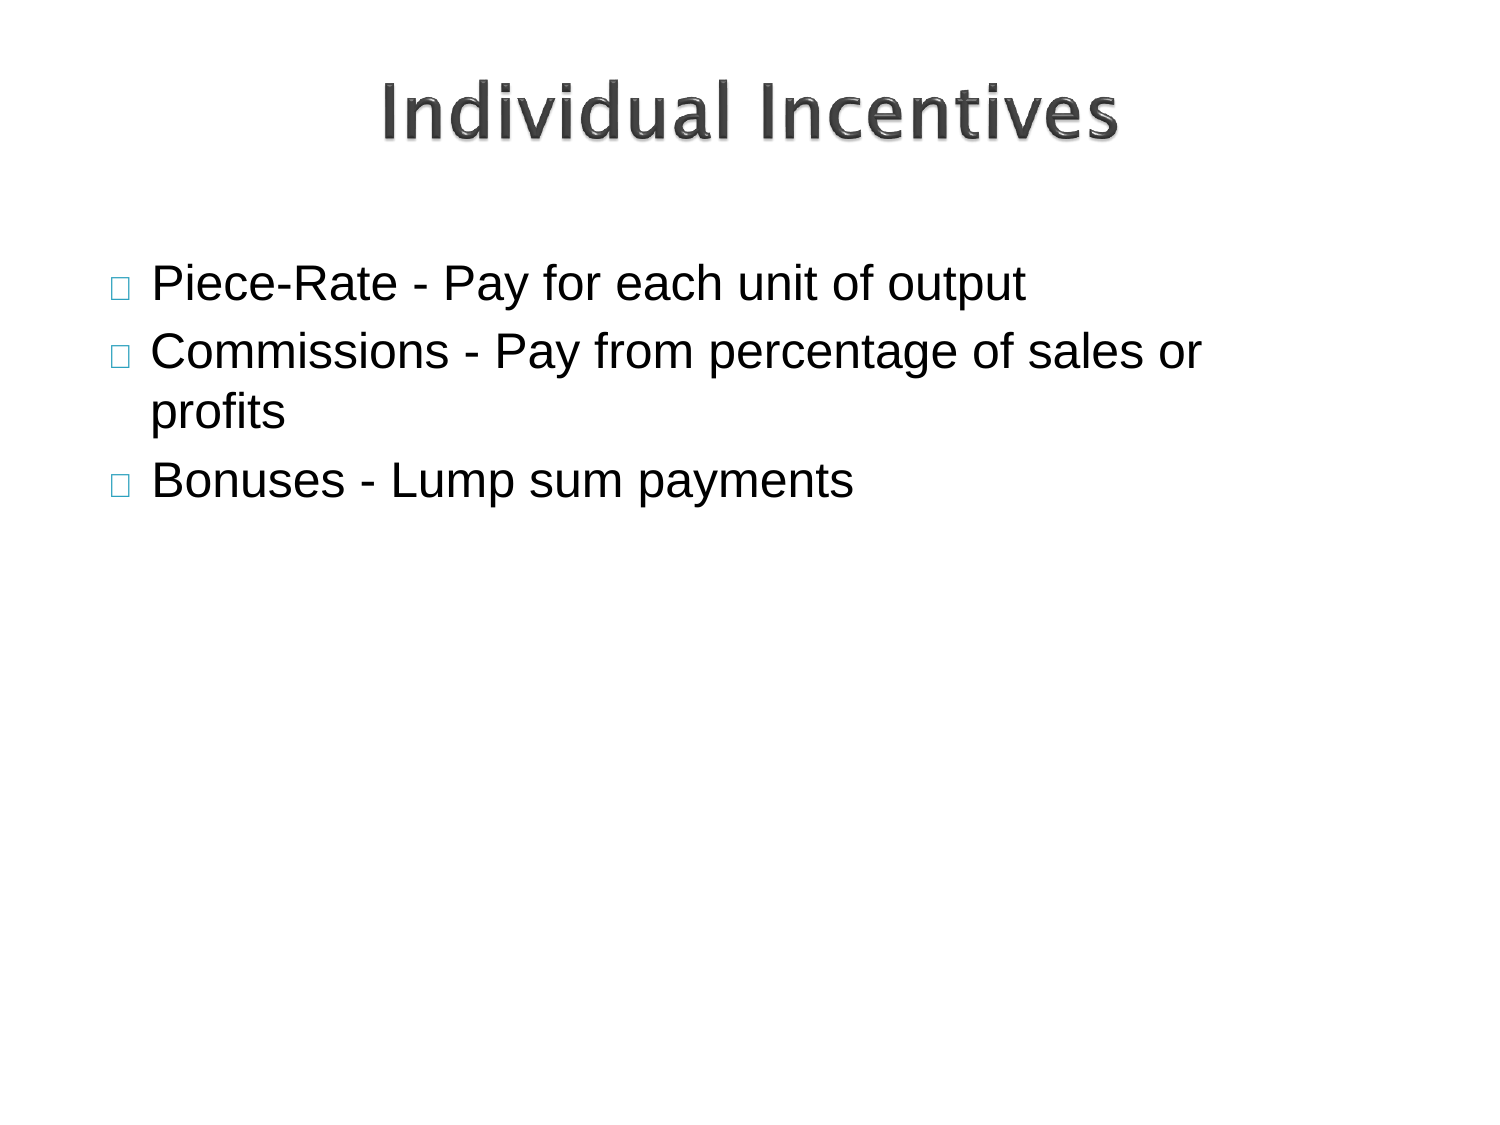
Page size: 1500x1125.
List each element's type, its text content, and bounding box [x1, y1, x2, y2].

text_box  Piece-Rate - Pay for each unit of output  Commissions - Pay from percentage of sales or profits  Bonuses - Lump sum payments [105, 239, 1391, 576]
text_box [329, 49, 1194, 215]
